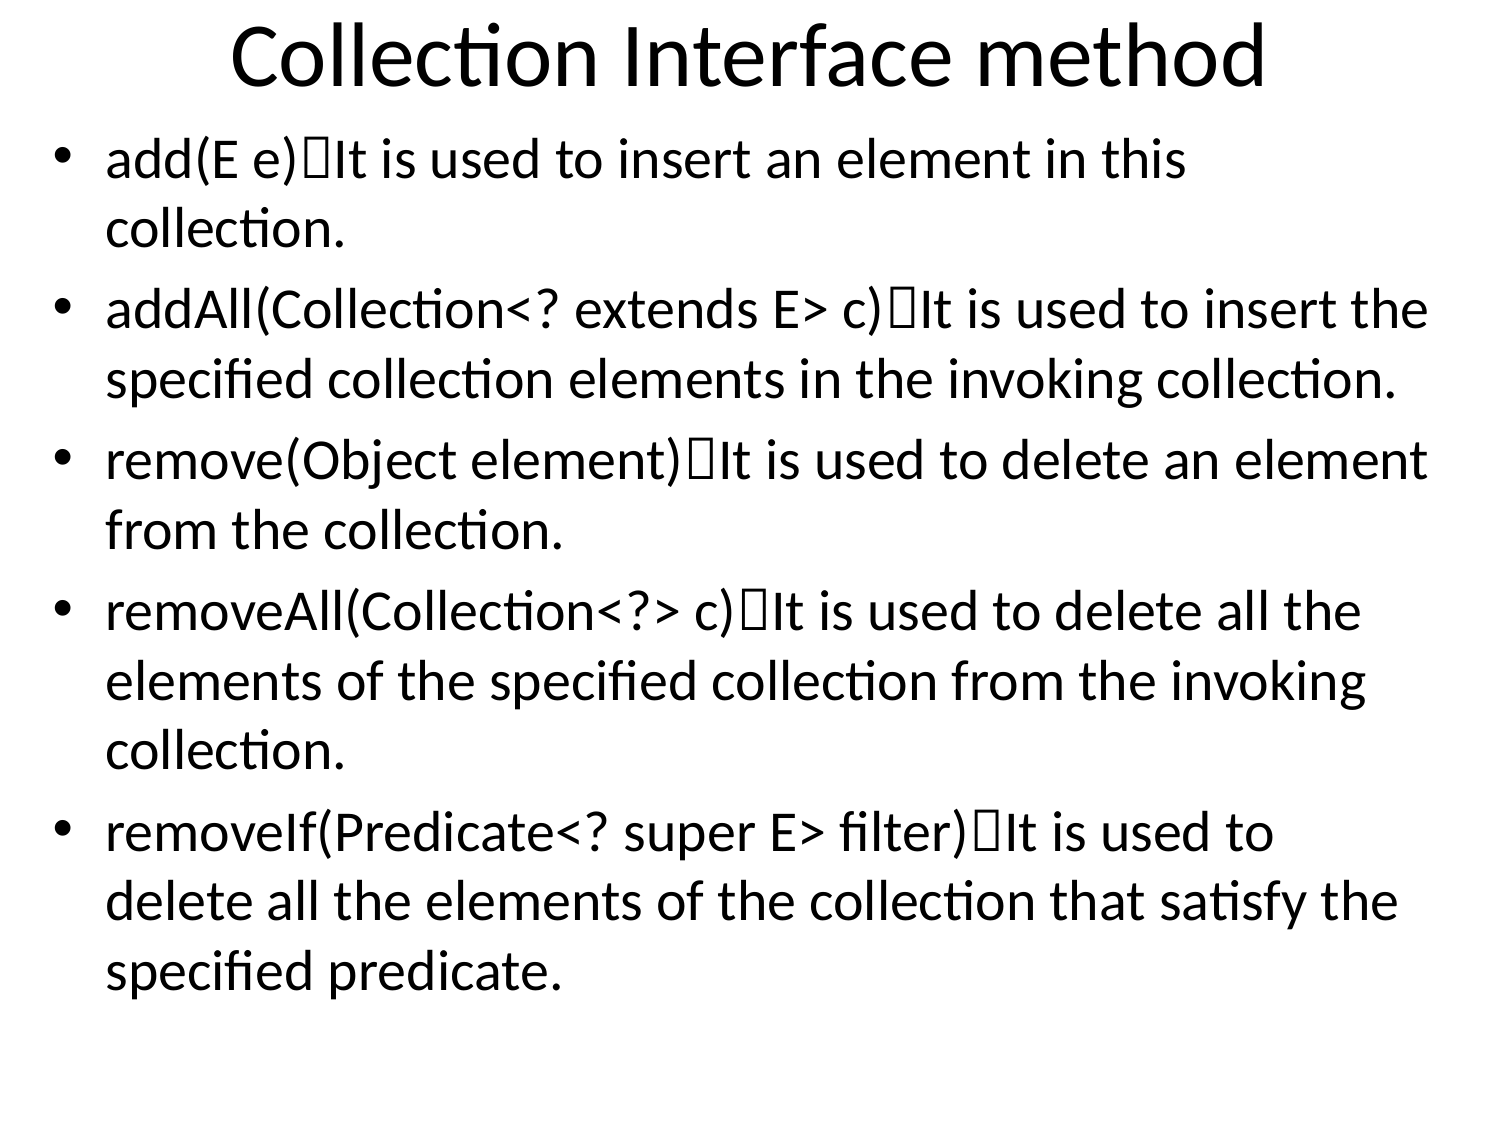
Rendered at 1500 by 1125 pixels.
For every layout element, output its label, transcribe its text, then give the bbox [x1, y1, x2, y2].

list add(E e)It is used to insert an element in this collection. addAll(Collection<? extends E> c)It is used to insert the specified collection elements in the invoking collection. remove(Object element)It is used to delete an element from the collection. removeAll(Collection<?> c)It is used to delete all the elements of the specified collection from the invoking collection. removeIf(Predicate<? super E> filter)It is used to delete all the elements of the collection that satisfy the specified predicate. [37, 112, 1450, 1088]
title Collection Interface method [75, 0, 1425, 112]
